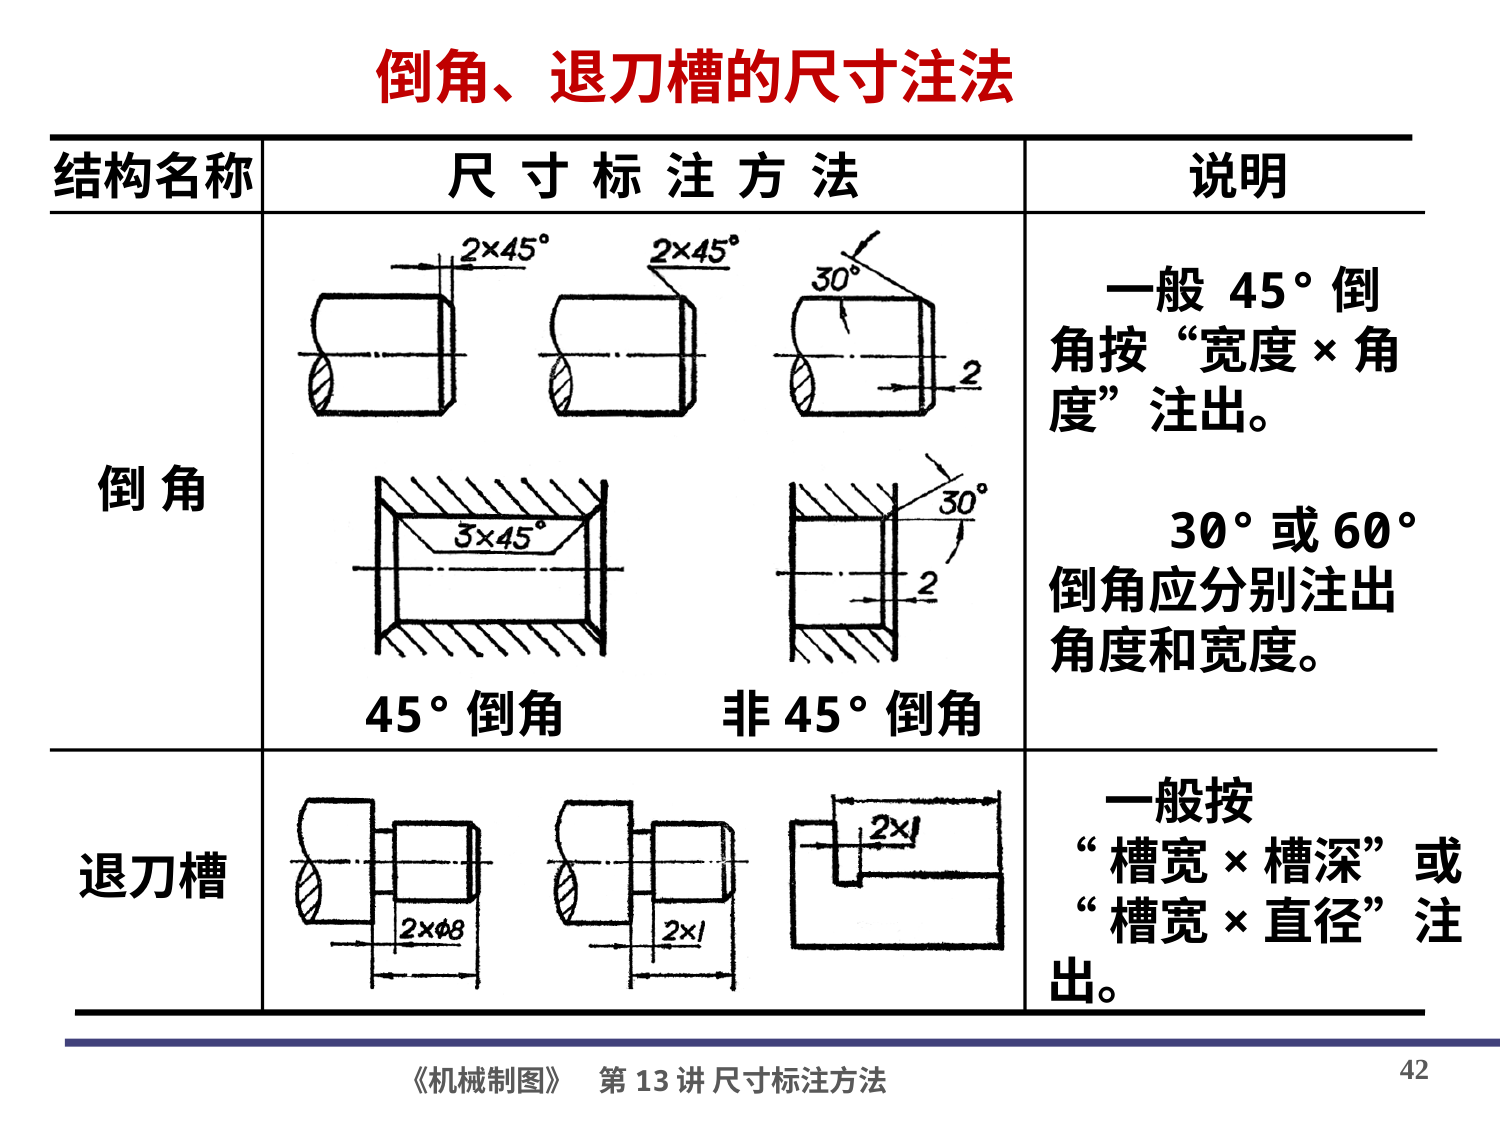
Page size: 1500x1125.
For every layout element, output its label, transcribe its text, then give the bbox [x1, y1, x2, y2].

text_box 说明 [1174, 137, 1304, 212]
text_box 倒角、退刀槽的尺寸注法 [360, 32, 1032, 118]
text_box 退刀槽 [63, 837, 244, 913]
text_box 倒 角 [83, 449, 225, 525]
text_box 尺 寸 标 注 方 法 [433, 137, 876, 210]
text_box 45°倒角 [349, 689, 582, 750]
slide_number 42 [1094, 1042, 1445, 1103]
text_box 一般 45°倒角按“宽度×角度”注出。 30°或60°倒角应分别注出角度和宽度。 [1034, 250, 1442, 686]
picture [287, 212, 1001, 681]
picture [274, 768, 763, 997]
text_box 结构名称 [263, 137, 269, 212]
text_box 非45°倒角 [706, 687, 1001, 750]
picture [767, 787, 1019, 966]
text_box 结构名称 [39, 137, 262, 213]
text_box 一般按 “槽宽×槽深”或 “槽宽×直径”注 出。 [1032, 762, 1479, 1018]
